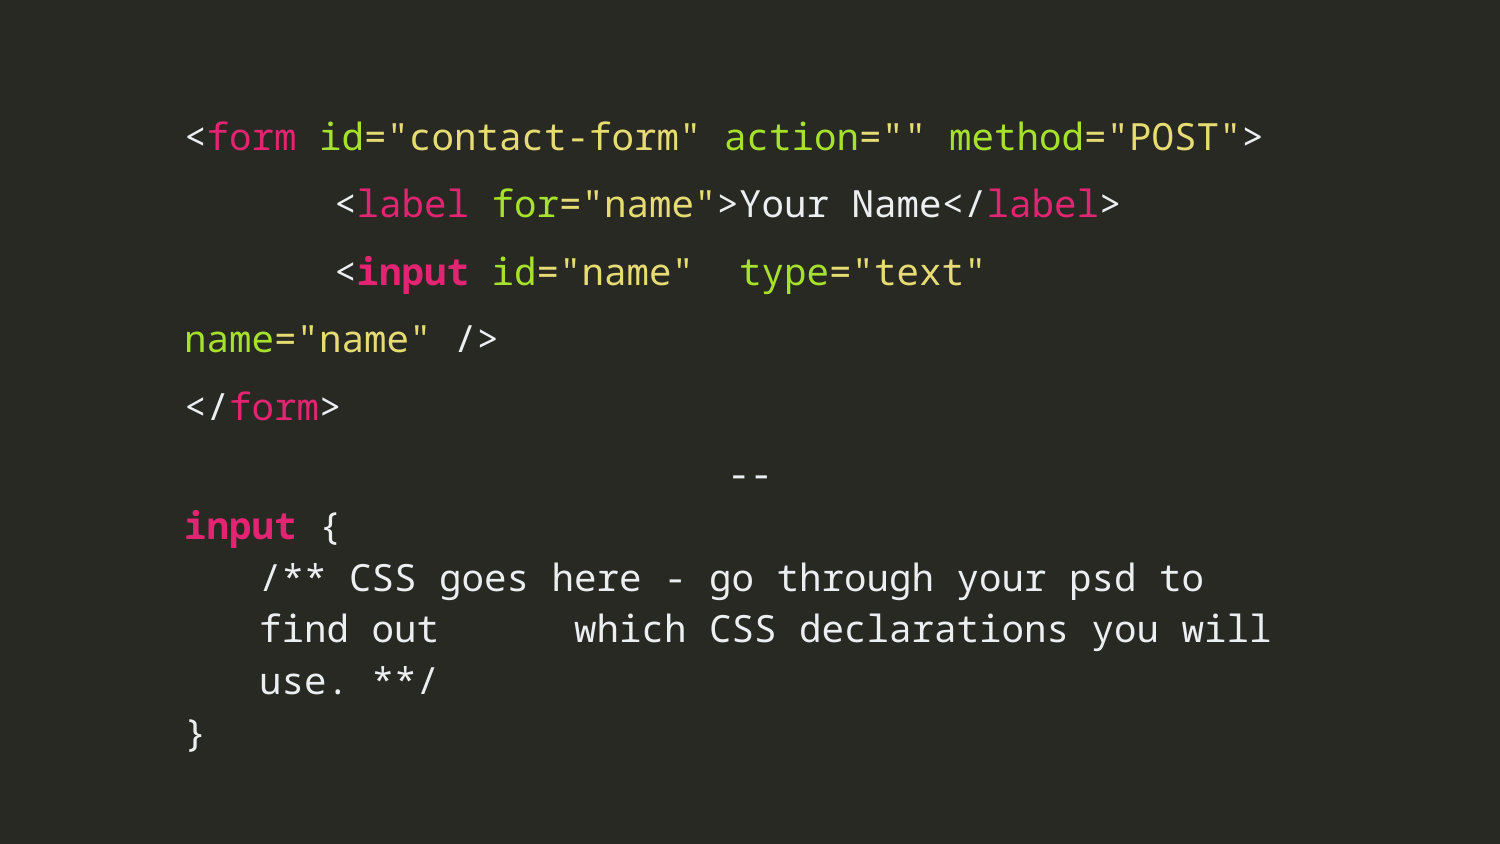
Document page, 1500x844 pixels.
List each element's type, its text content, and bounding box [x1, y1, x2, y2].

text_box <form id="contact-form" action="" method="POST"> <label for="name">Your Name</label> <input id="name" type="text" name="name" /> </form> -- input { /** CSS goes here - go through your psd to find out which CSS declarations you will use. **/ } [169, 107, 1331, 737]
